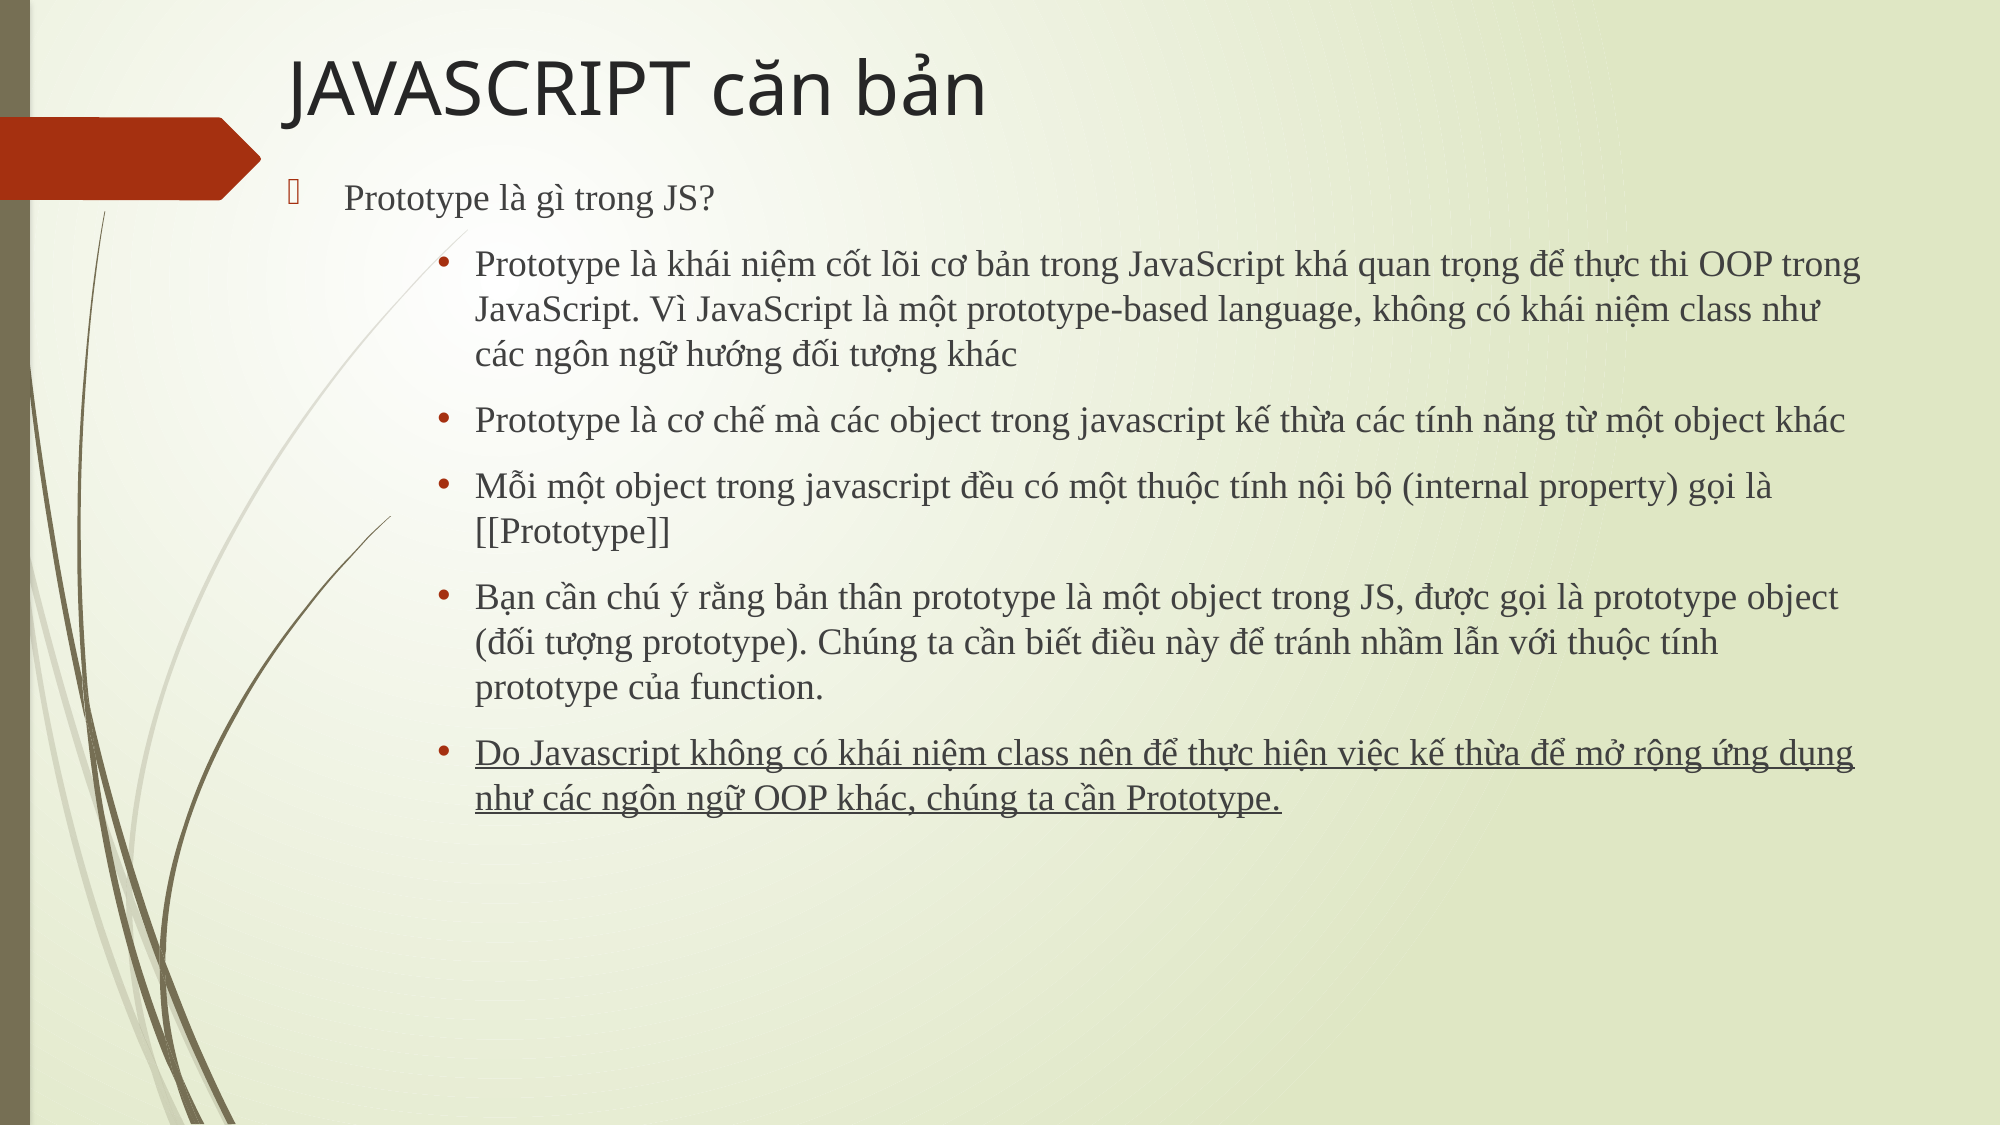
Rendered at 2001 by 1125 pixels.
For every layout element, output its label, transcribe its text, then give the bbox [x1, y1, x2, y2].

list Prototype là gì trong JS? Prototype là khái niệm cốt lõi cơ bản trong JavaScript khá quan trọng để thực thi OOP trong JavaScript. Vì JavaScript là một prototype-based language, không có khái niệm class như các ngôn ngữ hướng đối tượng khác Prototype là cơ chế mà các object trong javascript kế thừa các tính năng từ một object khác Mỗi một object trong javascript đều có một thuộc tính nội bộ (internal property) gọi là [[Prototype]] Bạn cần chú ý rằng bản thân prototype là một object trong JS, được gọi là prototype object (đối tượng prototype). Chúng ta cần biết điều này để tránh nhầm lẫn với thuộc tính prototype của function. Do Javascript không có khái niệm class nên để thực hiện việc kế thừa để mở rộng ứng dụng như các ngôn ngữ OOP khác, chúng ta cần Prototype. [272, 165, 1888, 1004]
title JAVASCRIPT căn bản [272, 33, 1888, 143]
